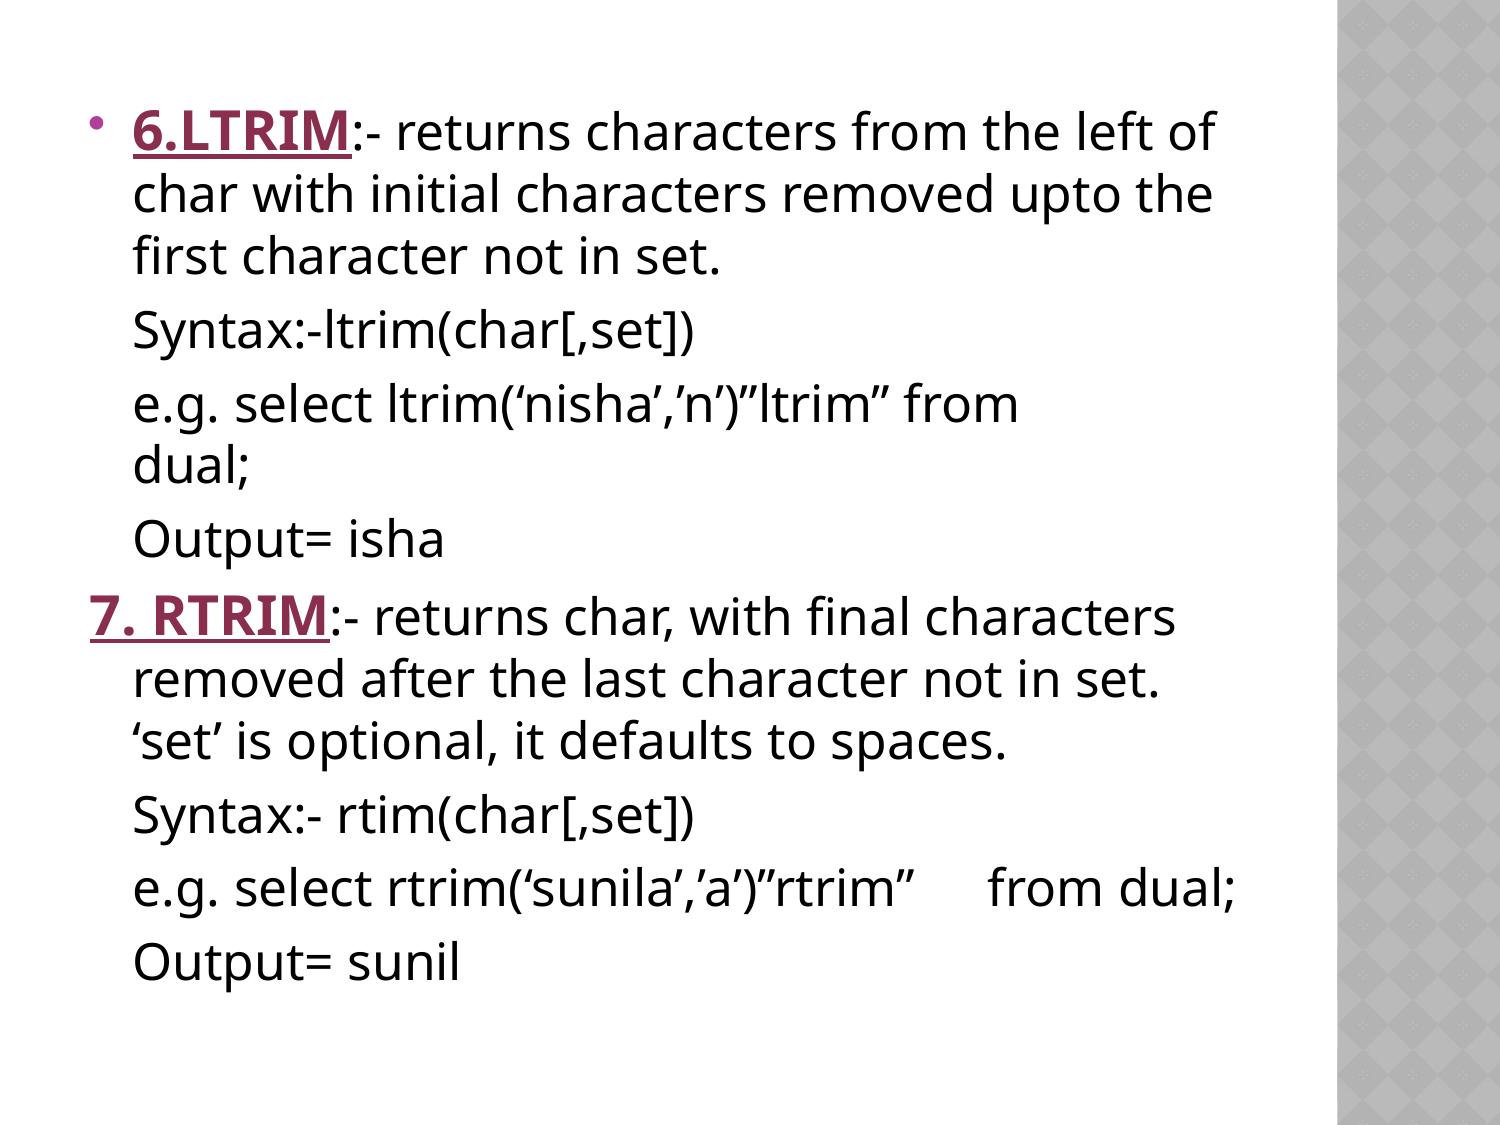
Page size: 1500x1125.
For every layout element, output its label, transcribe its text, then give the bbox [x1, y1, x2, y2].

list 6.LTRIM:- returns characters from the left of char with initial characters removed upto the first character not in set. Syntax:-ltrim(char[,set]) e.g. select ltrim(‘nisha’,’n’)”ltrim” from dual; Output= isha 7. RTRIM:- returns char, with final characters removed after the last character not in set. ‘set’ is optional, it defaults to spaces. Syntax:- rtim(char[,set]) e.g. select rtrim(‘sunila’,’a’)”rtrim” from dual; Output= sunil [75, 87, 1263, 1059]
